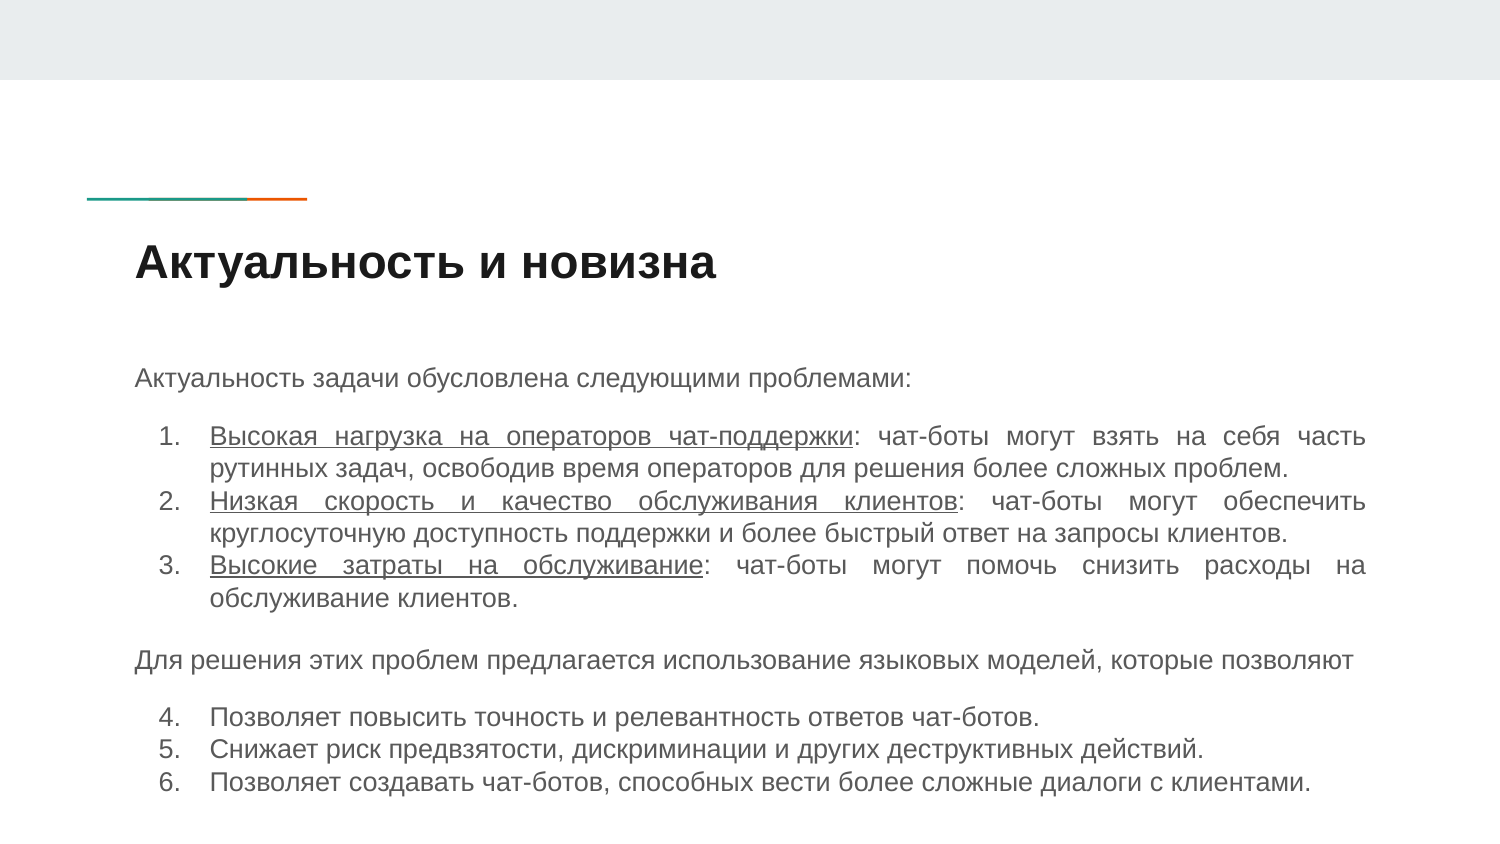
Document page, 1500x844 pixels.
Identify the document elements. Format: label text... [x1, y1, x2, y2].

title Актуальность и новизна [119, 216, 1381, 305]
list Актуальность задачи обусловлена следующими проблемами: Высокая нагрузка на операторов чат-поддержки: чат-боты могут взять на себя часть рутинных задач, освободив время операторов для решения более сложных проблем. Низкая скорость и качество обслуживания клиентов: чат-боты могут обеспечить круглосуточную доступность поддержки и более быстрый ответ на запросы клиентов. Высокие затраты на обслуживание: чат-боты могут помочь снизить расходы на обслуживание клиентов. Для решения этих проблем предлагается использование языковых моделей, которые позволяют Позволяет повысить точность и релевантность ответов чат-ботов. Снижает риск предвзятости, дискриминации и других деструктивных действий. Позволяет создавать чат-ботов, способных вести более сложные диалоги с клиентами. [119, 341, 1381, 836]
